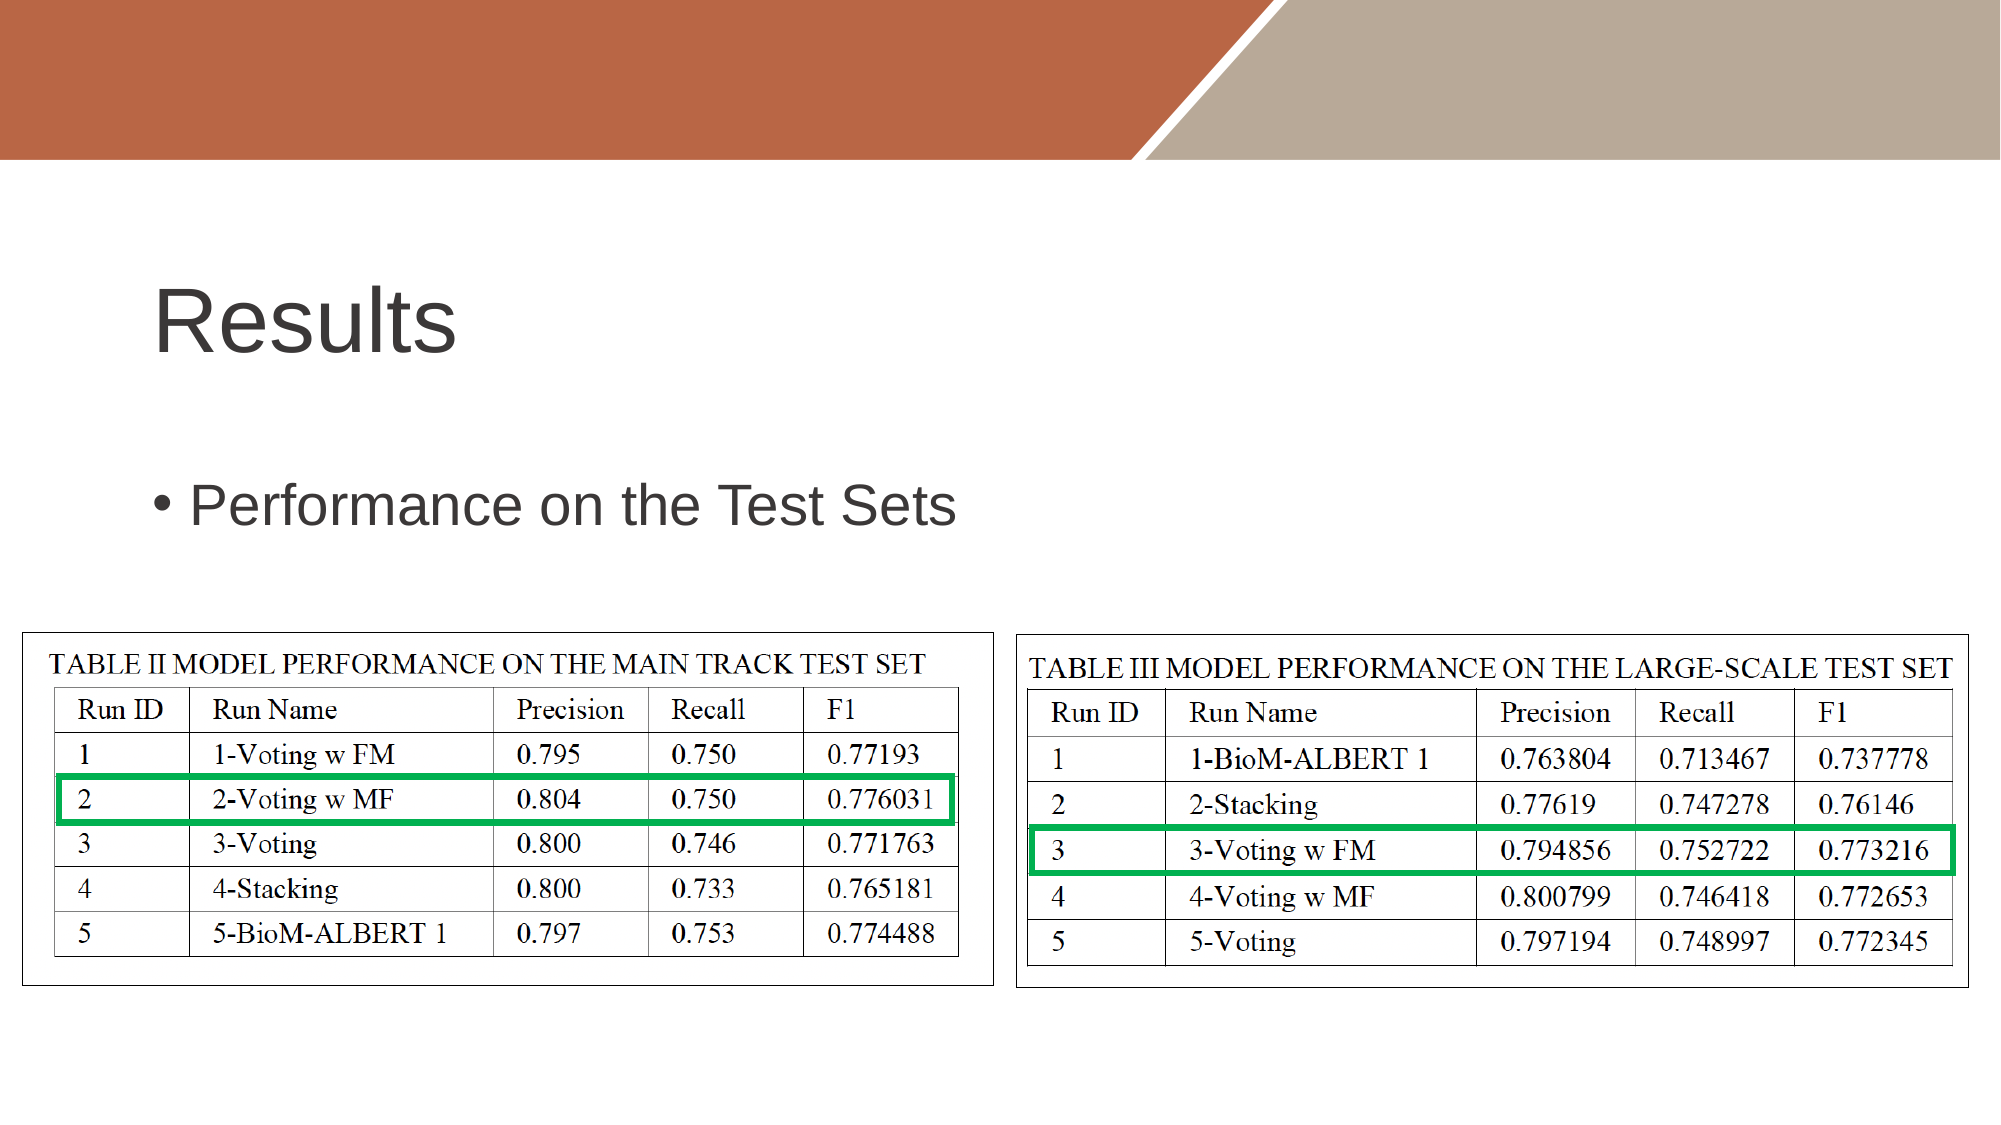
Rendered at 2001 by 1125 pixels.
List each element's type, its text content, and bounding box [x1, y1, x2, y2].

list Performance on the Test Sets [137, 467, 1863, 1008]
title Results [137, 214, 1863, 432]
picture [0, 0, 2001, 1125]
